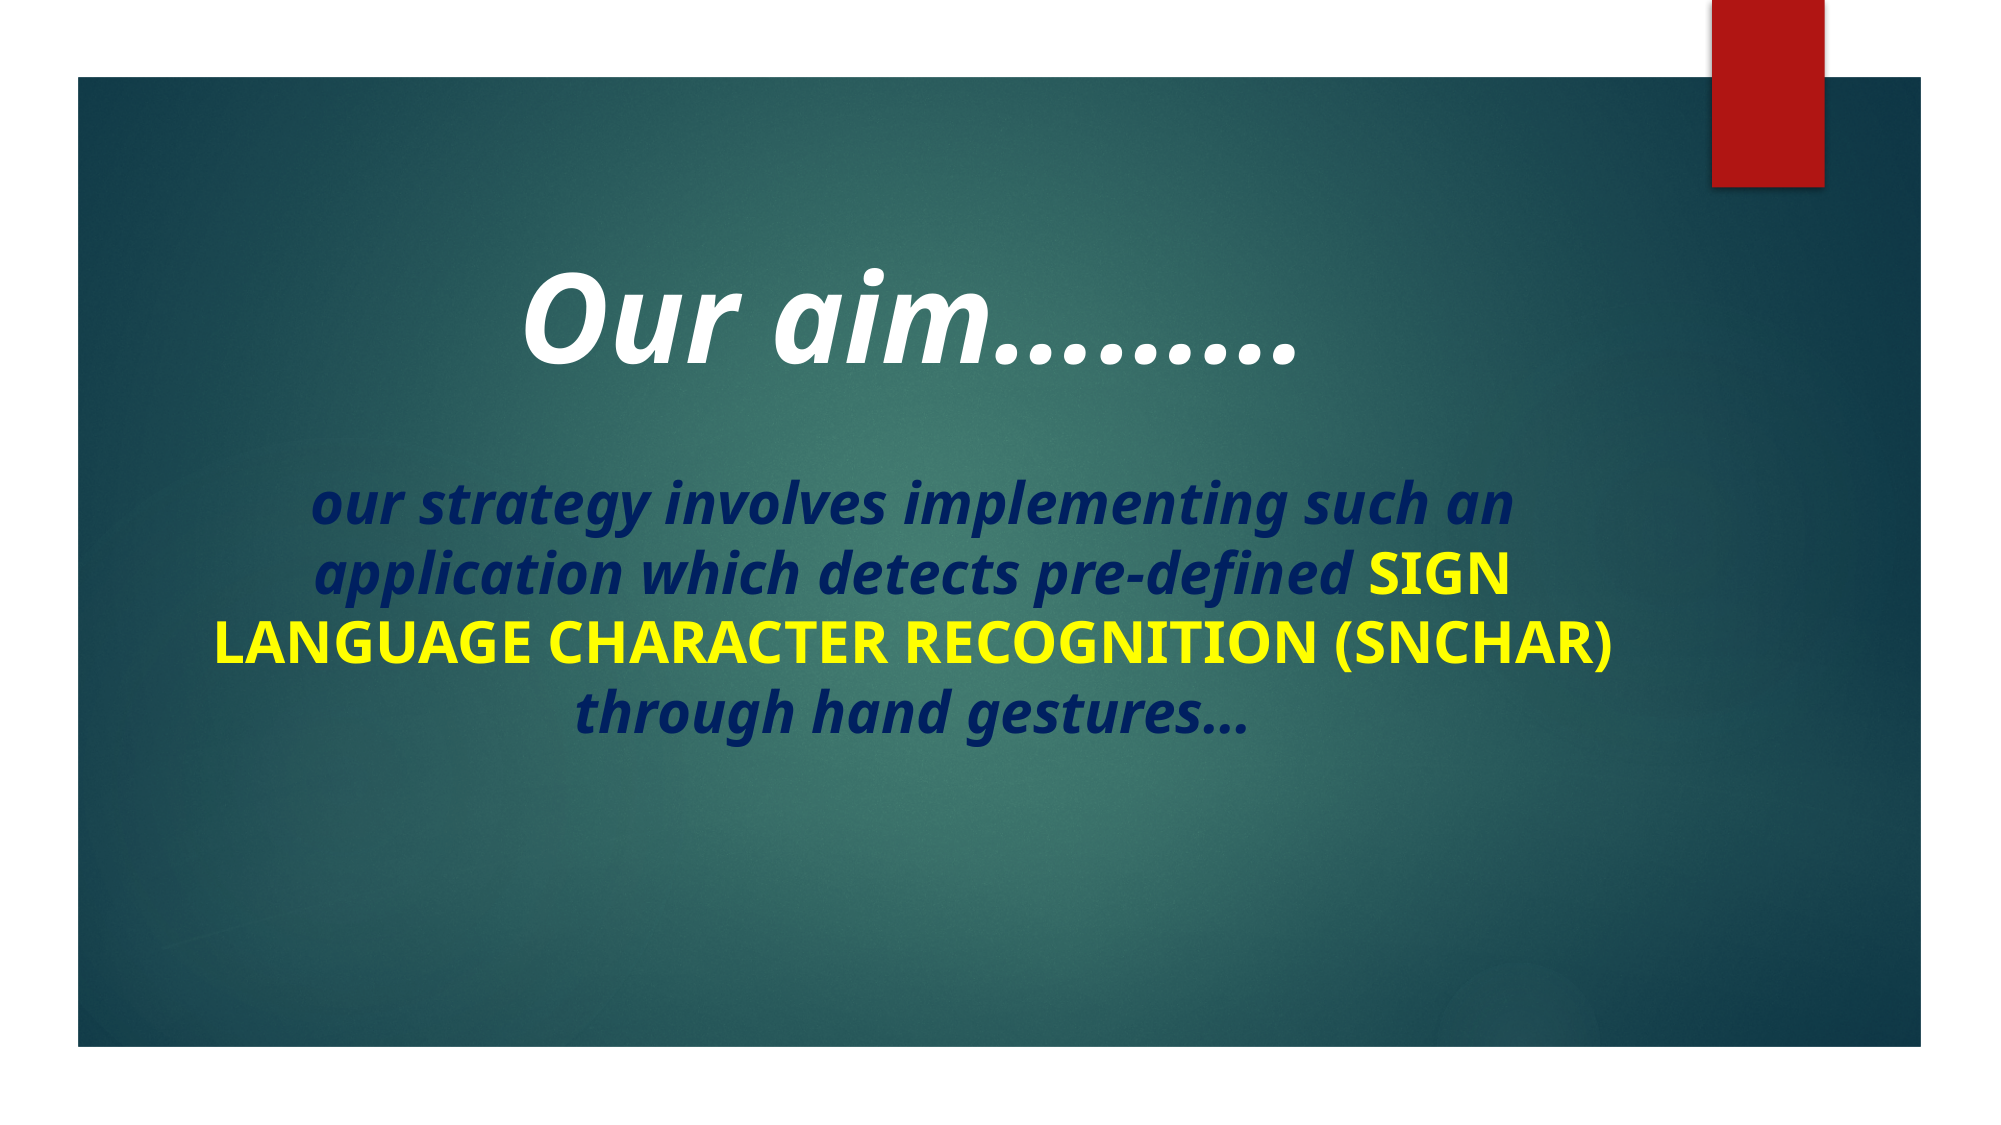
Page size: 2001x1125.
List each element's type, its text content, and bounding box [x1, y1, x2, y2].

subtitle our strategy involves implementing such an application which detects pre-defined Sign Language Character Recognition (SNCHAR) through hand gestures… [189, 458, 1638, 925]
title Our aim……… [189, 130, 1638, 397]
